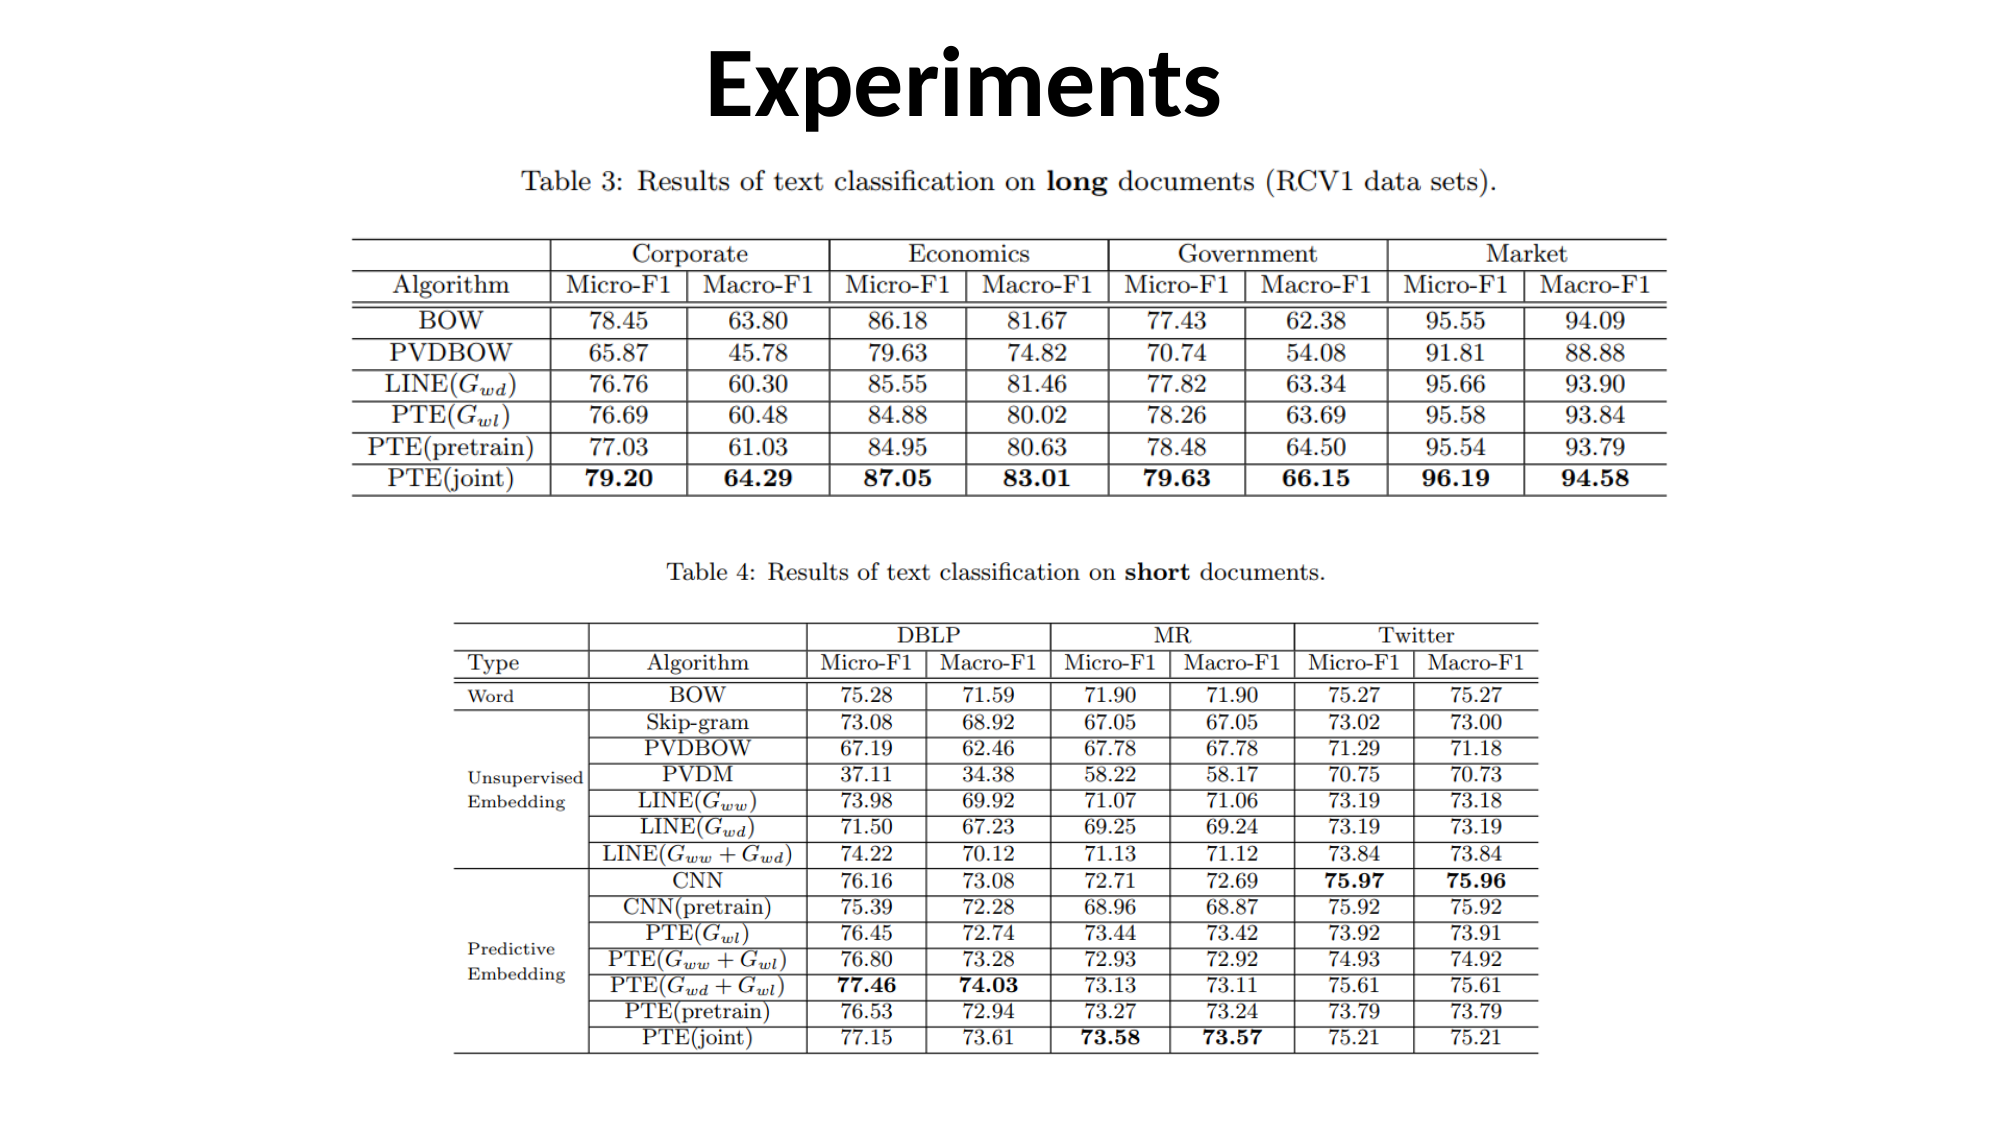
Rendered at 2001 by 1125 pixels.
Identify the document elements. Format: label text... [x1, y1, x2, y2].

picture [422, 559, 1558, 1061]
picture [313, 158, 1687, 516]
text_box Experiments [690, 9, 1239, 145]
